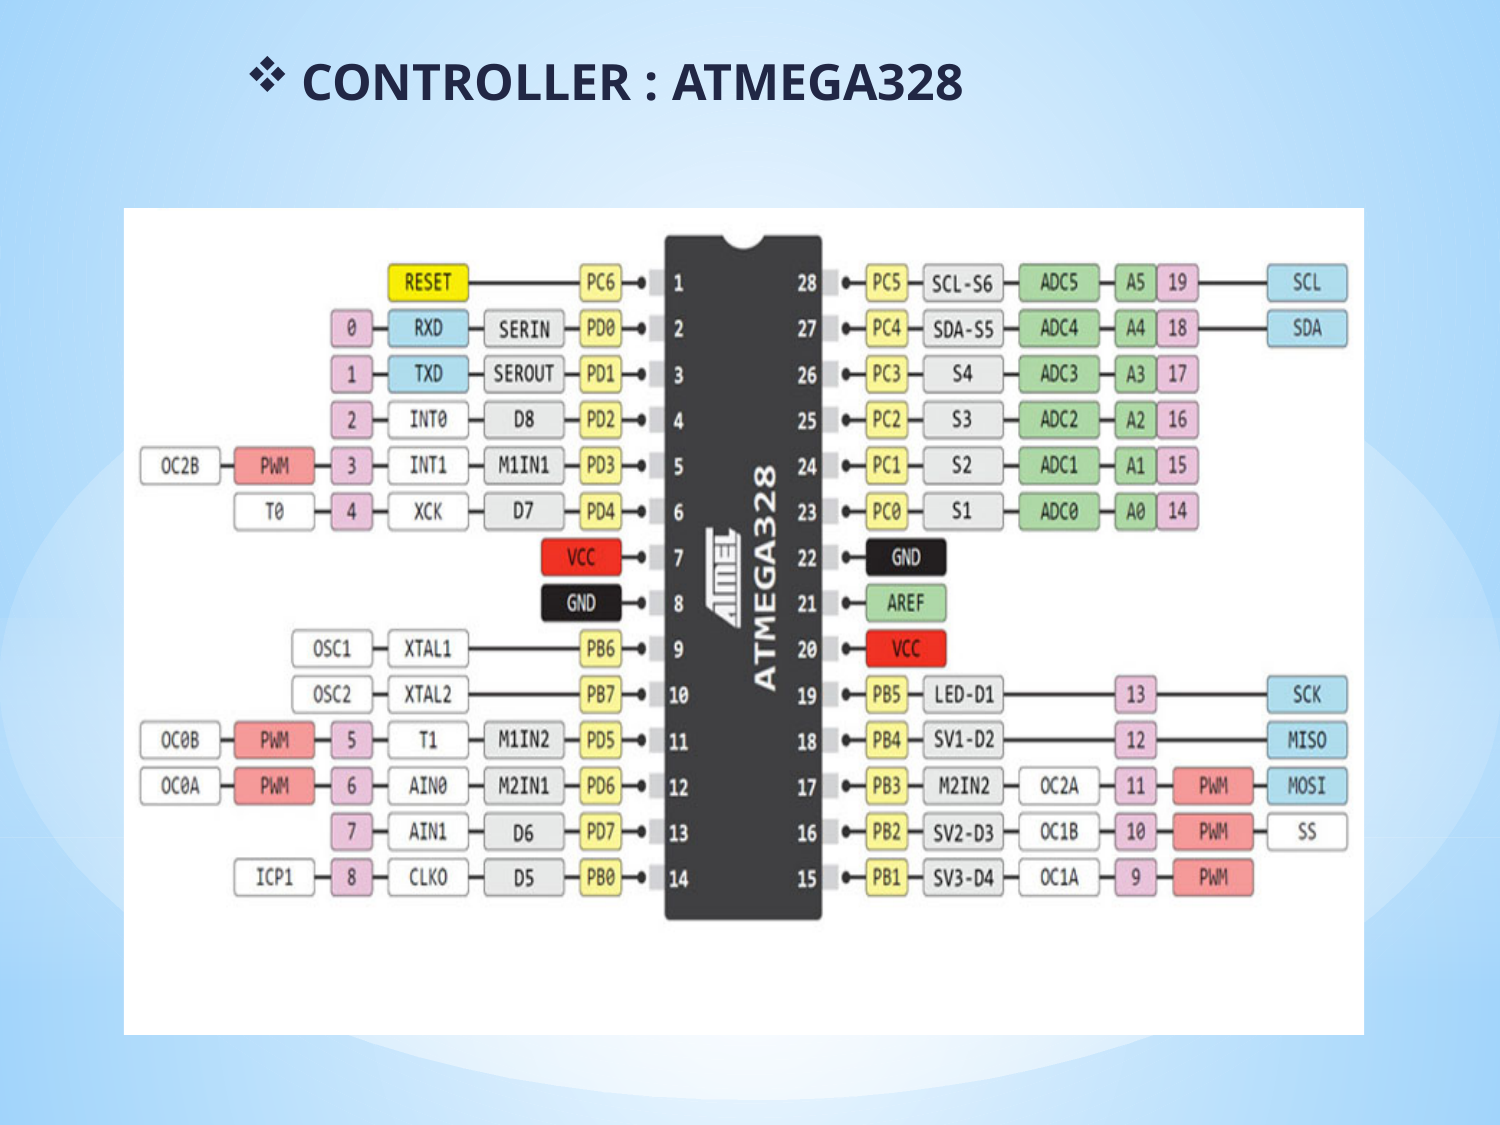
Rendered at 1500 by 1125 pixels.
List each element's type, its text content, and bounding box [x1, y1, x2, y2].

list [123, 207, 1365, 1036]
title CONTROLLER : ATMEGA328 [230, 42, 1223, 205]
